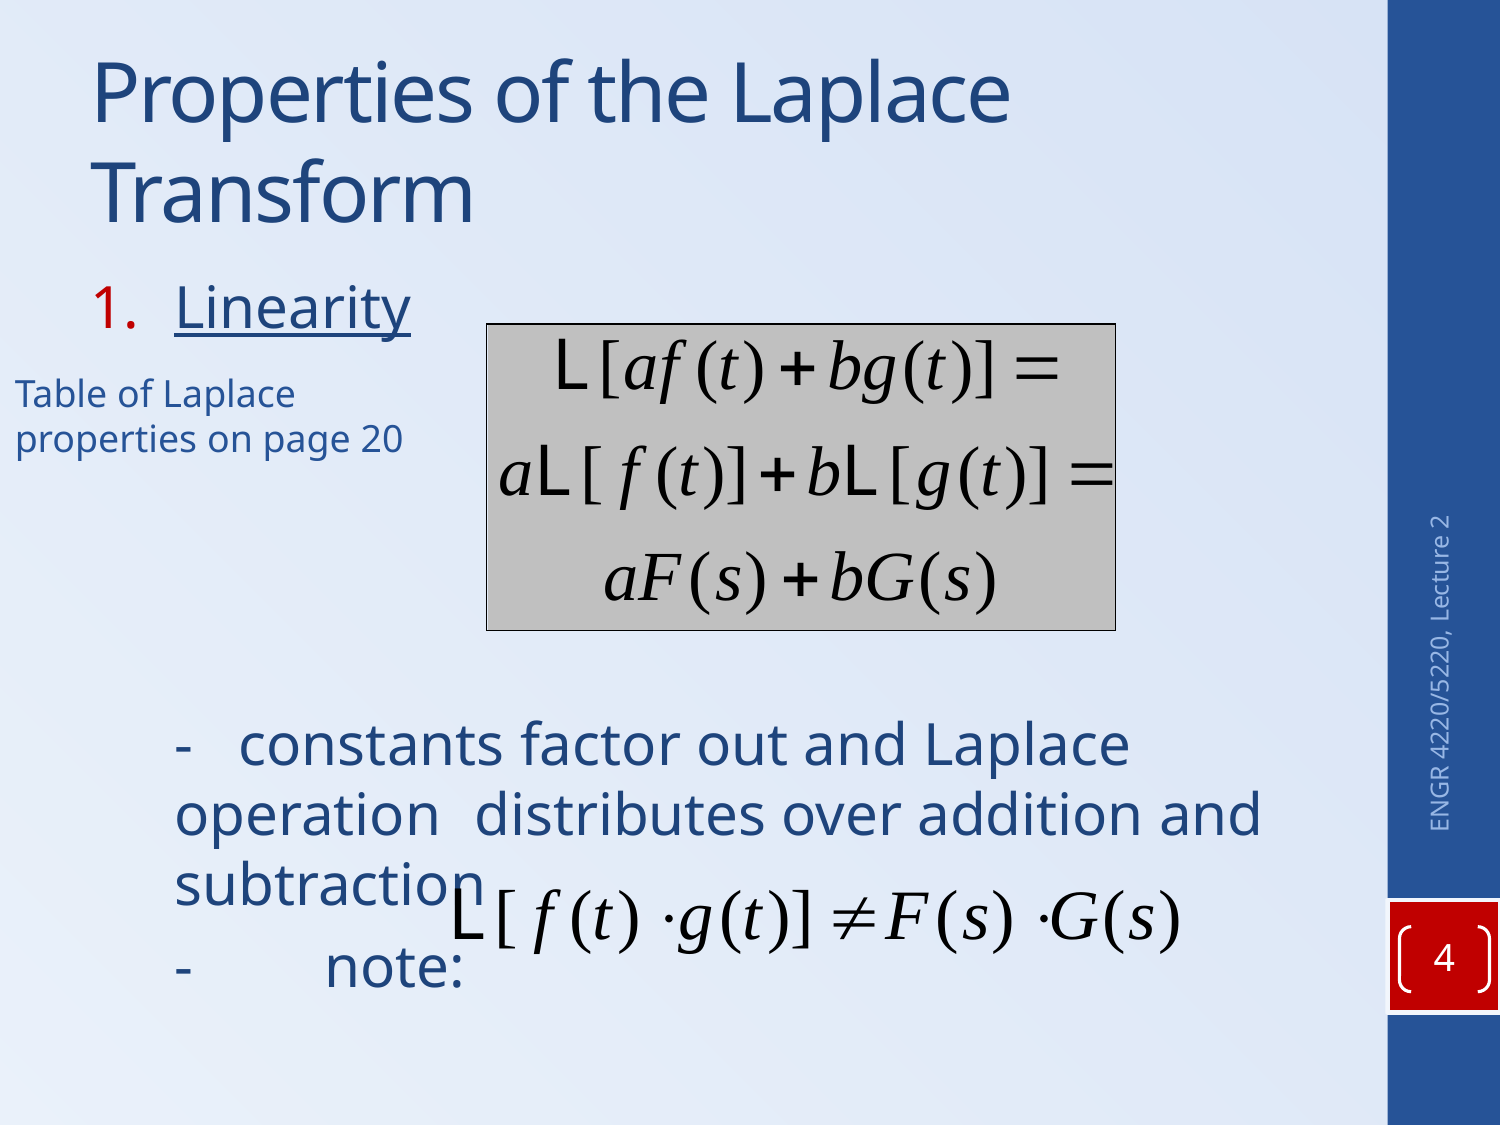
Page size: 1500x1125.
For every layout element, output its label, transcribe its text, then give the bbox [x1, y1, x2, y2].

list Linearity - constants factor out and Laplace operation distributes over addition and subtraction - note: [75, 262, 1363, 1050]
title Properties of the Laplace Transform [75, 45, 1375, 233]
text_box Table of Laplace properties on page 20 [0, 362, 425, 468]
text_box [486, 324, 1116, 631]
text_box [436, 874, 1198, 970]
slide_number 4 [1397, 925, 1492, 994]
footer ENGR 4220/5220, Lecture 2 [1408, 500, 1469, 889]
